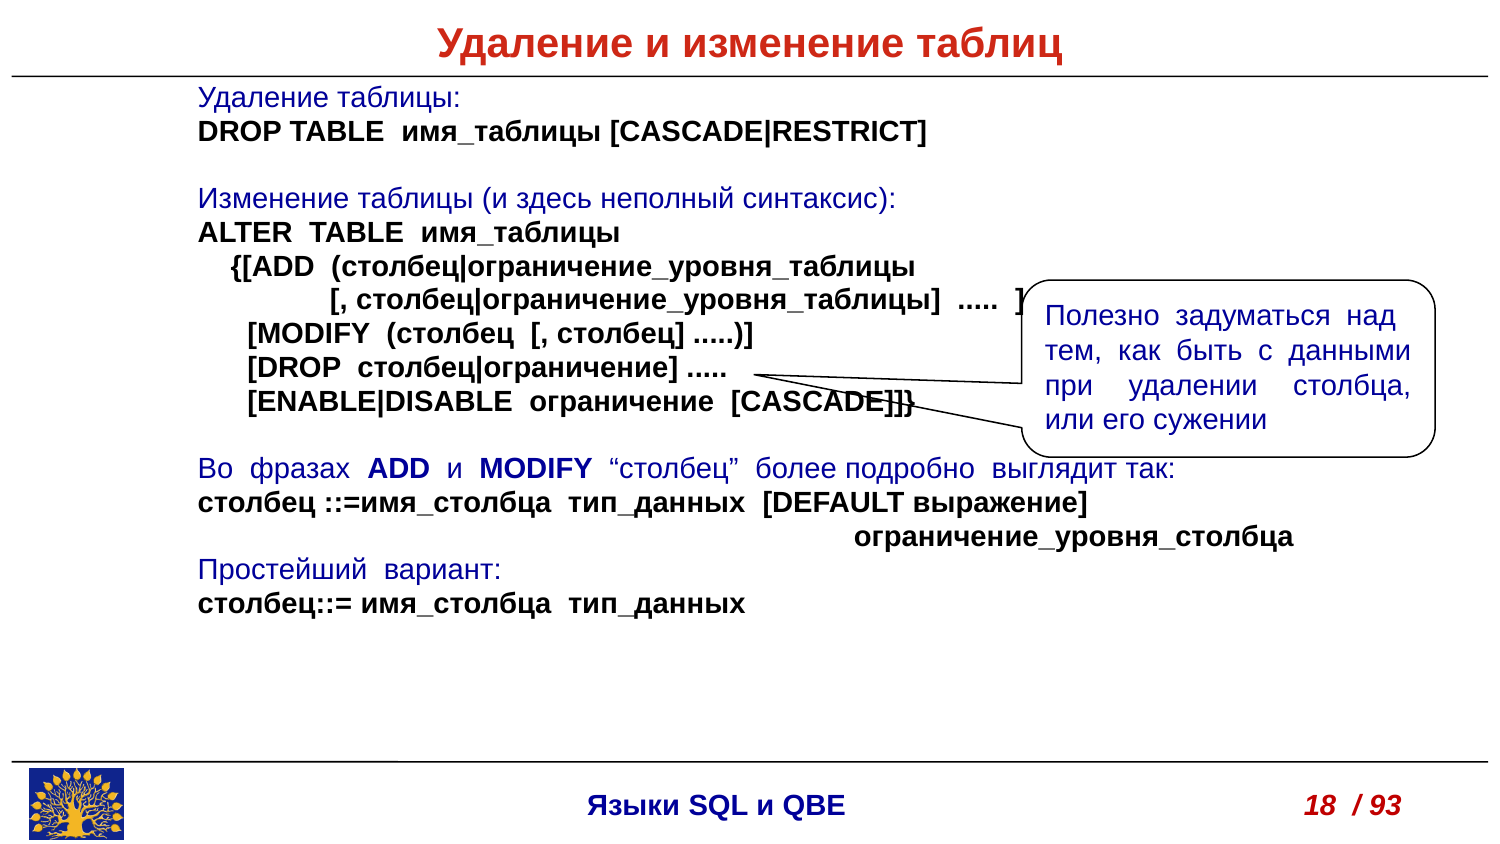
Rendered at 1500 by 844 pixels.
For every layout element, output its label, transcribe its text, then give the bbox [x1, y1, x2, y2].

text_box Удаление таблицы: DROP TABLE имя_таблицы [CASCADE|RESTRICT] Изменение таблицы (и здесь неполный синтаксис): ALTER TABLE имя_таблицы {[ADD (столбец|ограничение_уровня_таблицы [, столбец|ограничение_уровня_таблицы] ..... ] [MODIFY (столбец [, столбец] .....)] [DROP столбец|ограничение] ..... [ENABLE|DISABLE ограничение [CASCADE]]} Во фразах ADD и MODIFY “столбец” более подробно выглядит так: cтолбец ::=имя_столбца тип_данных [DEFAULT выражение] ограничение_уровня_столбца Простейший вариант: cтолбец::= имя_столбца тип_данных [182, 77, 1317, 767]
picture [29, 768, 124, 840]
text_box Удаление и изменение таблиц [0, 8, 1500, 76]
text_box Полезно задуматься над тем, как быть с данными при удалении столбца, или его сужении [753, 280, 1436, 458]
